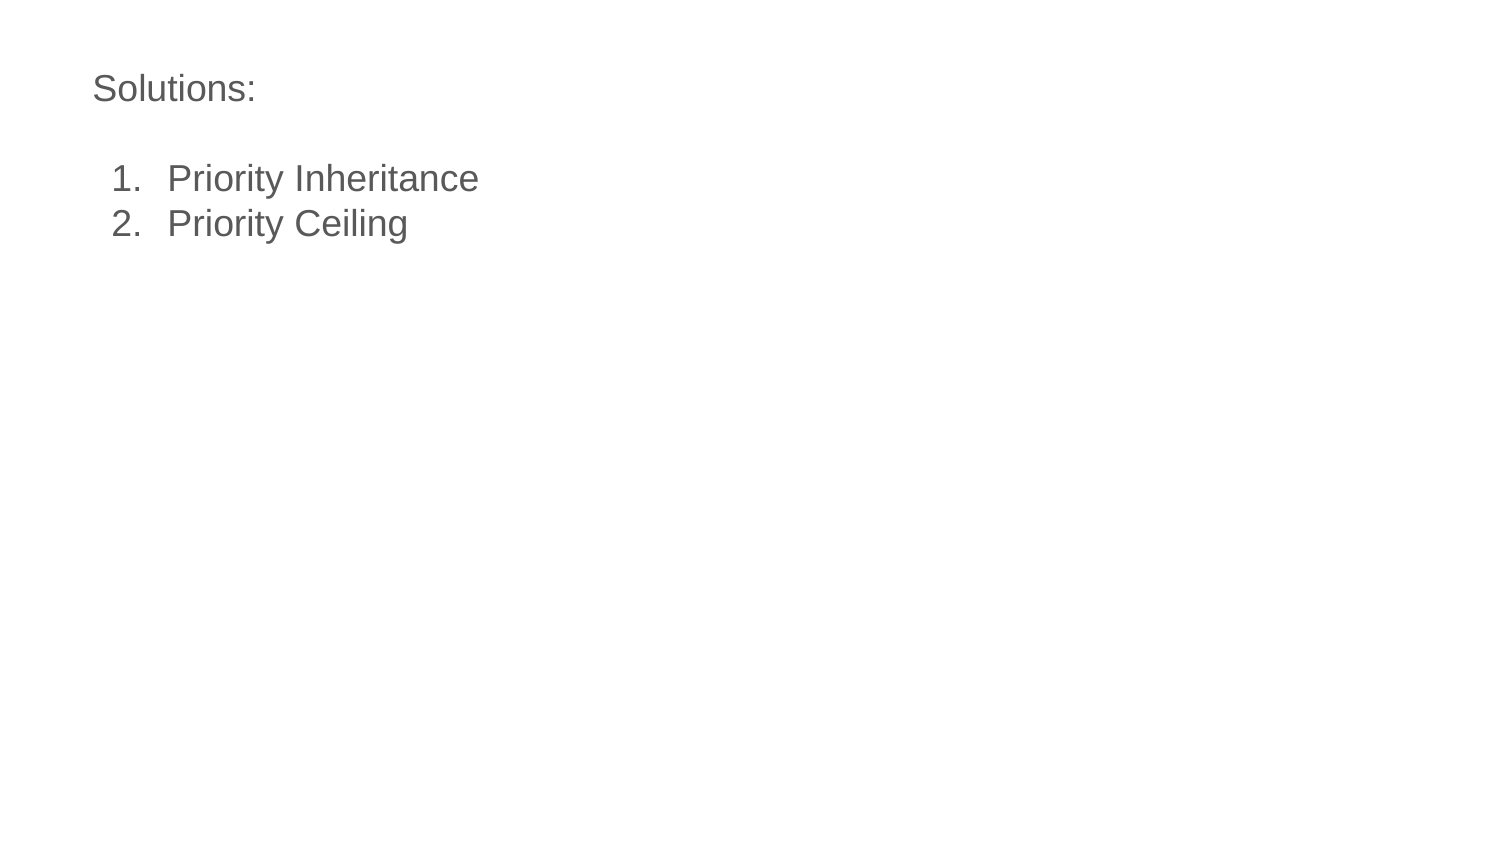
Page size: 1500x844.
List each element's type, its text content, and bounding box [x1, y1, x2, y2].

text_box Solutions: Priority Inheritance Priority Ceiling [77, 49, 1326, 640]
